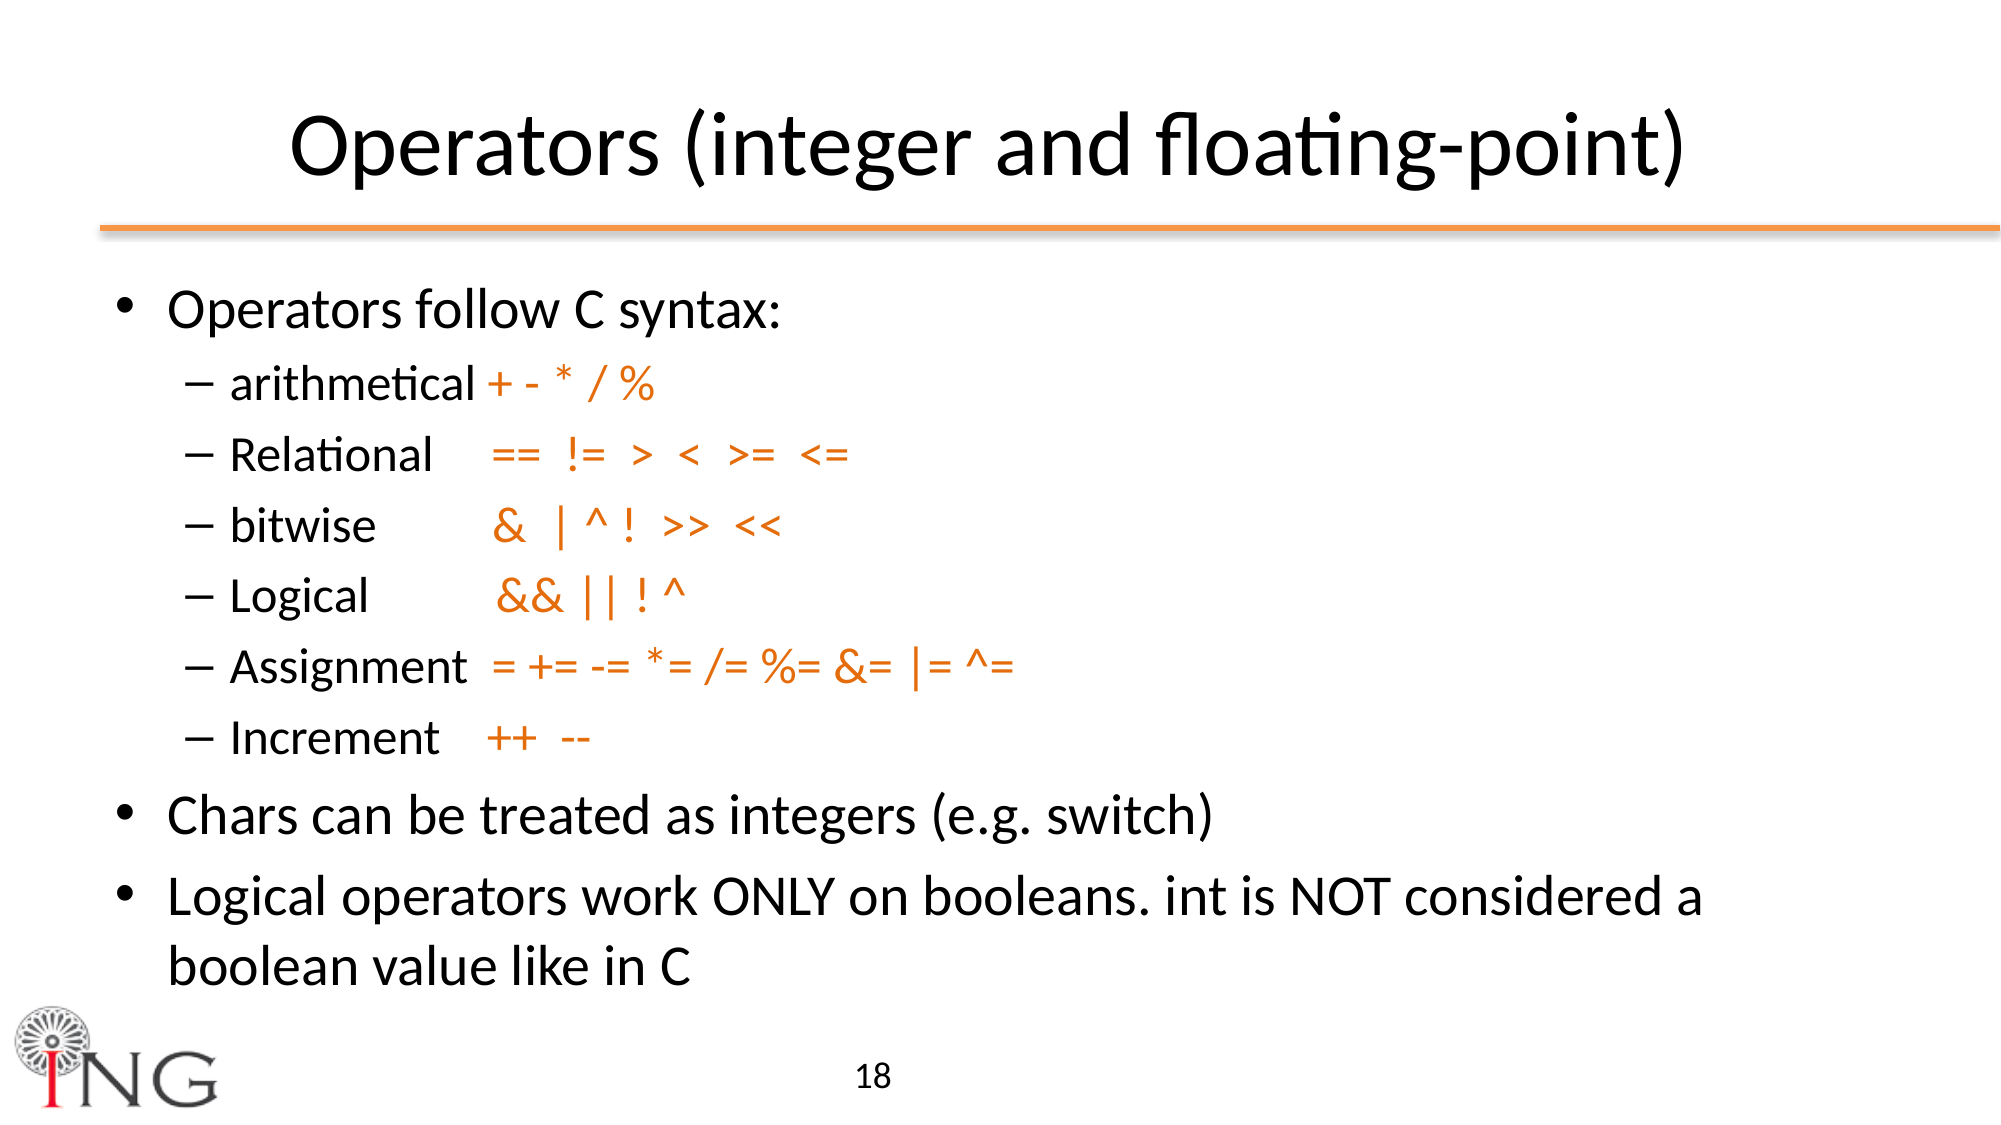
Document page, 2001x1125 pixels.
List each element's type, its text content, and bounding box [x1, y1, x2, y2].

list Operators follow C syntax: arithmetical + - * / % Relational == != > < >= <= bitwise & | ^ ! >> << Logical && || ! ^ Assignment = += -= *= /= %= &= |= ^= Increment ++ -- Chars can be treated as integers (e.g. switch) Logical operators work ONLY on booleans. int is NOT considered a boolean value like in C [99, 262, 1900, 1005]
title Operators (integer and floating-point) [99, 45, 1900, 233]
picture [0, 987, 244, 1125]
slide_number 18 [839, 1043, 1900, 1104]
